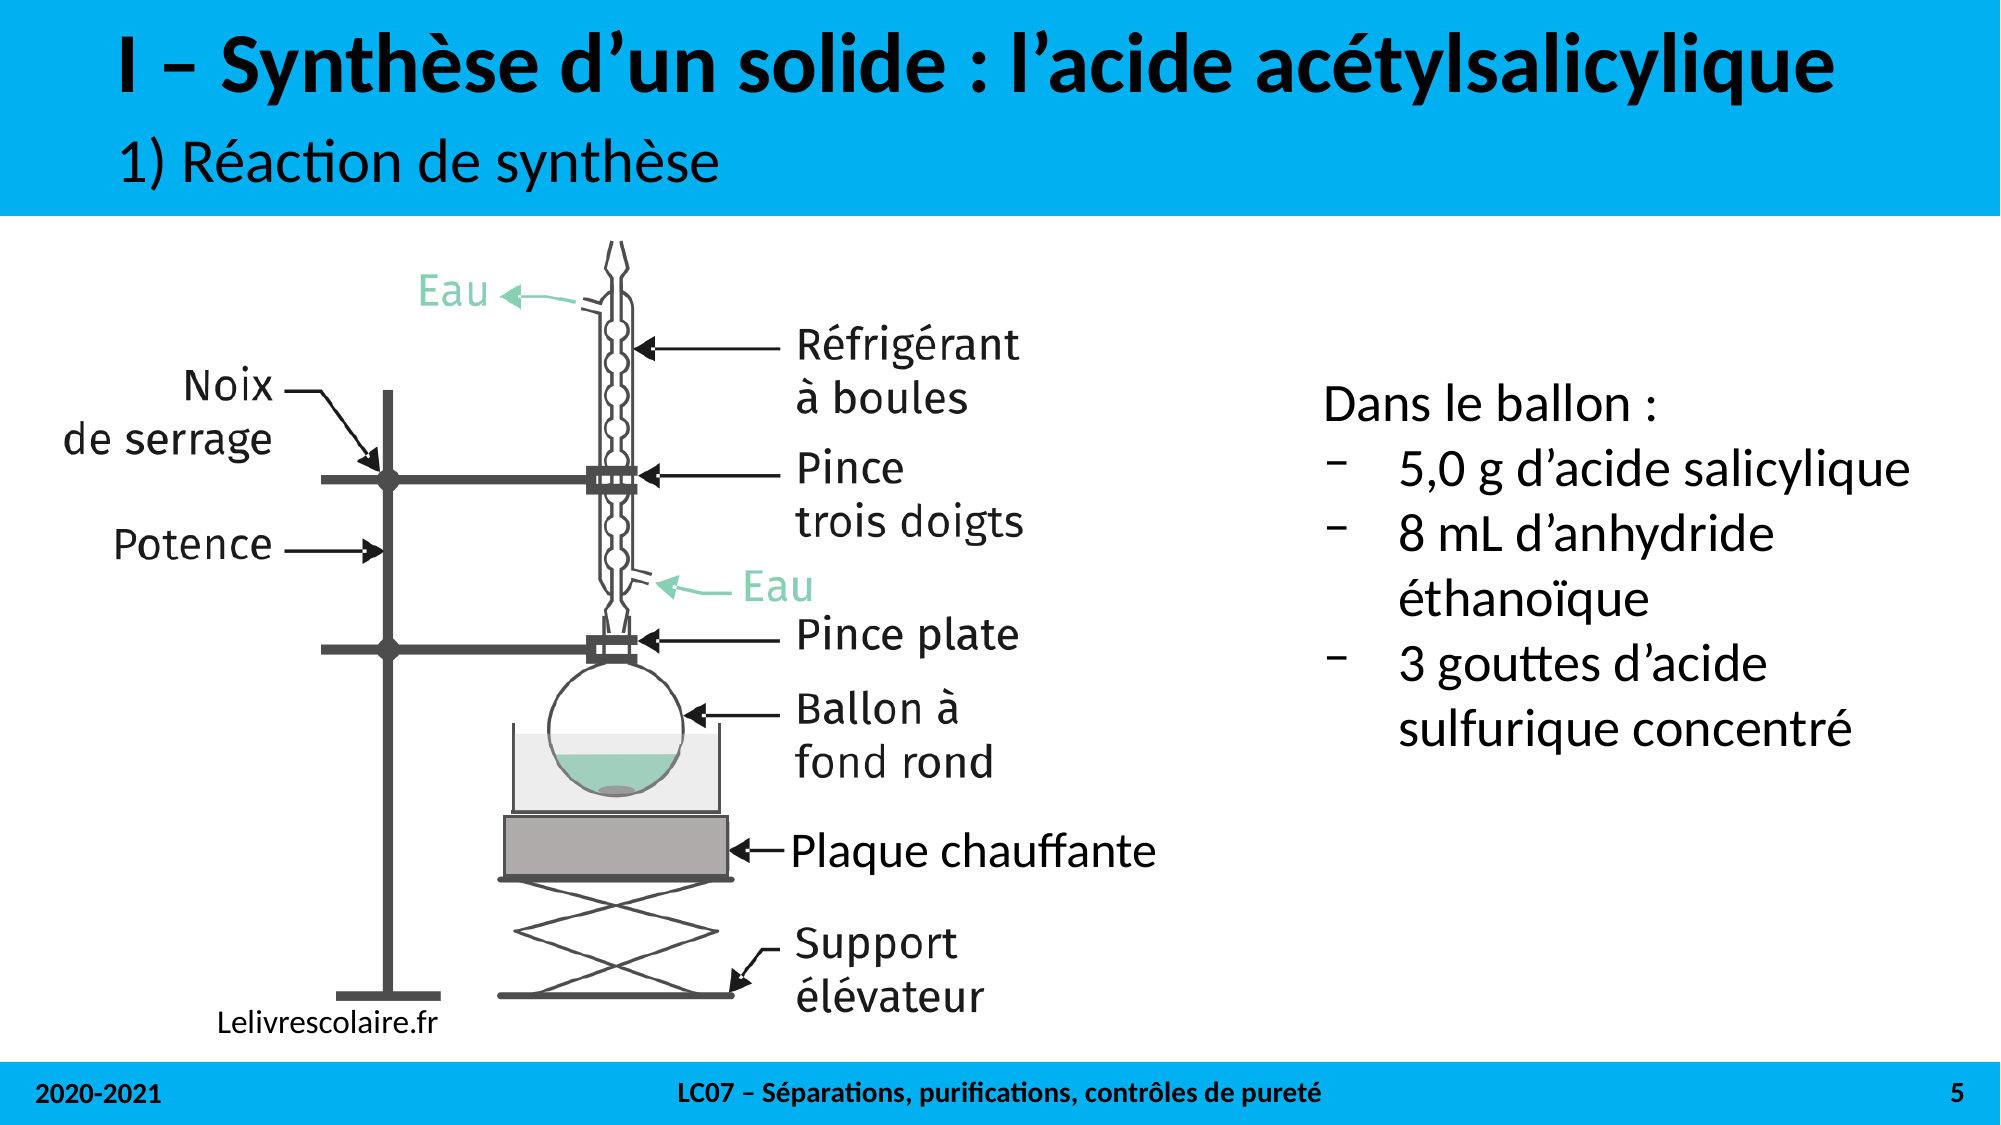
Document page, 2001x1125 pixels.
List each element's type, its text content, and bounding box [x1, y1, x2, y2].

list 1) Réaction de synthèse [101, 120, 1863, 204]
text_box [58, 236, 1190, 1063]
text_box Dans le ballon : 5,0 g d’acide salicylique 8 mL d’anhydride éthanoïque 3 gouttes d’acide sulfurique concentré [1308, 332, 1942, 793]
slide_number 5 [1529, 1060, 1980, 1121]
footer LC07 – Séparations, purifications, contrôles de pureté [470, 1060, 1529, 1121]
title I – Synthèse d’un solide : l’acide acétylsalicylique [101, 16, 1863, 114]
slide_number 2020-2021 [20, 1061, 470, 1122]
